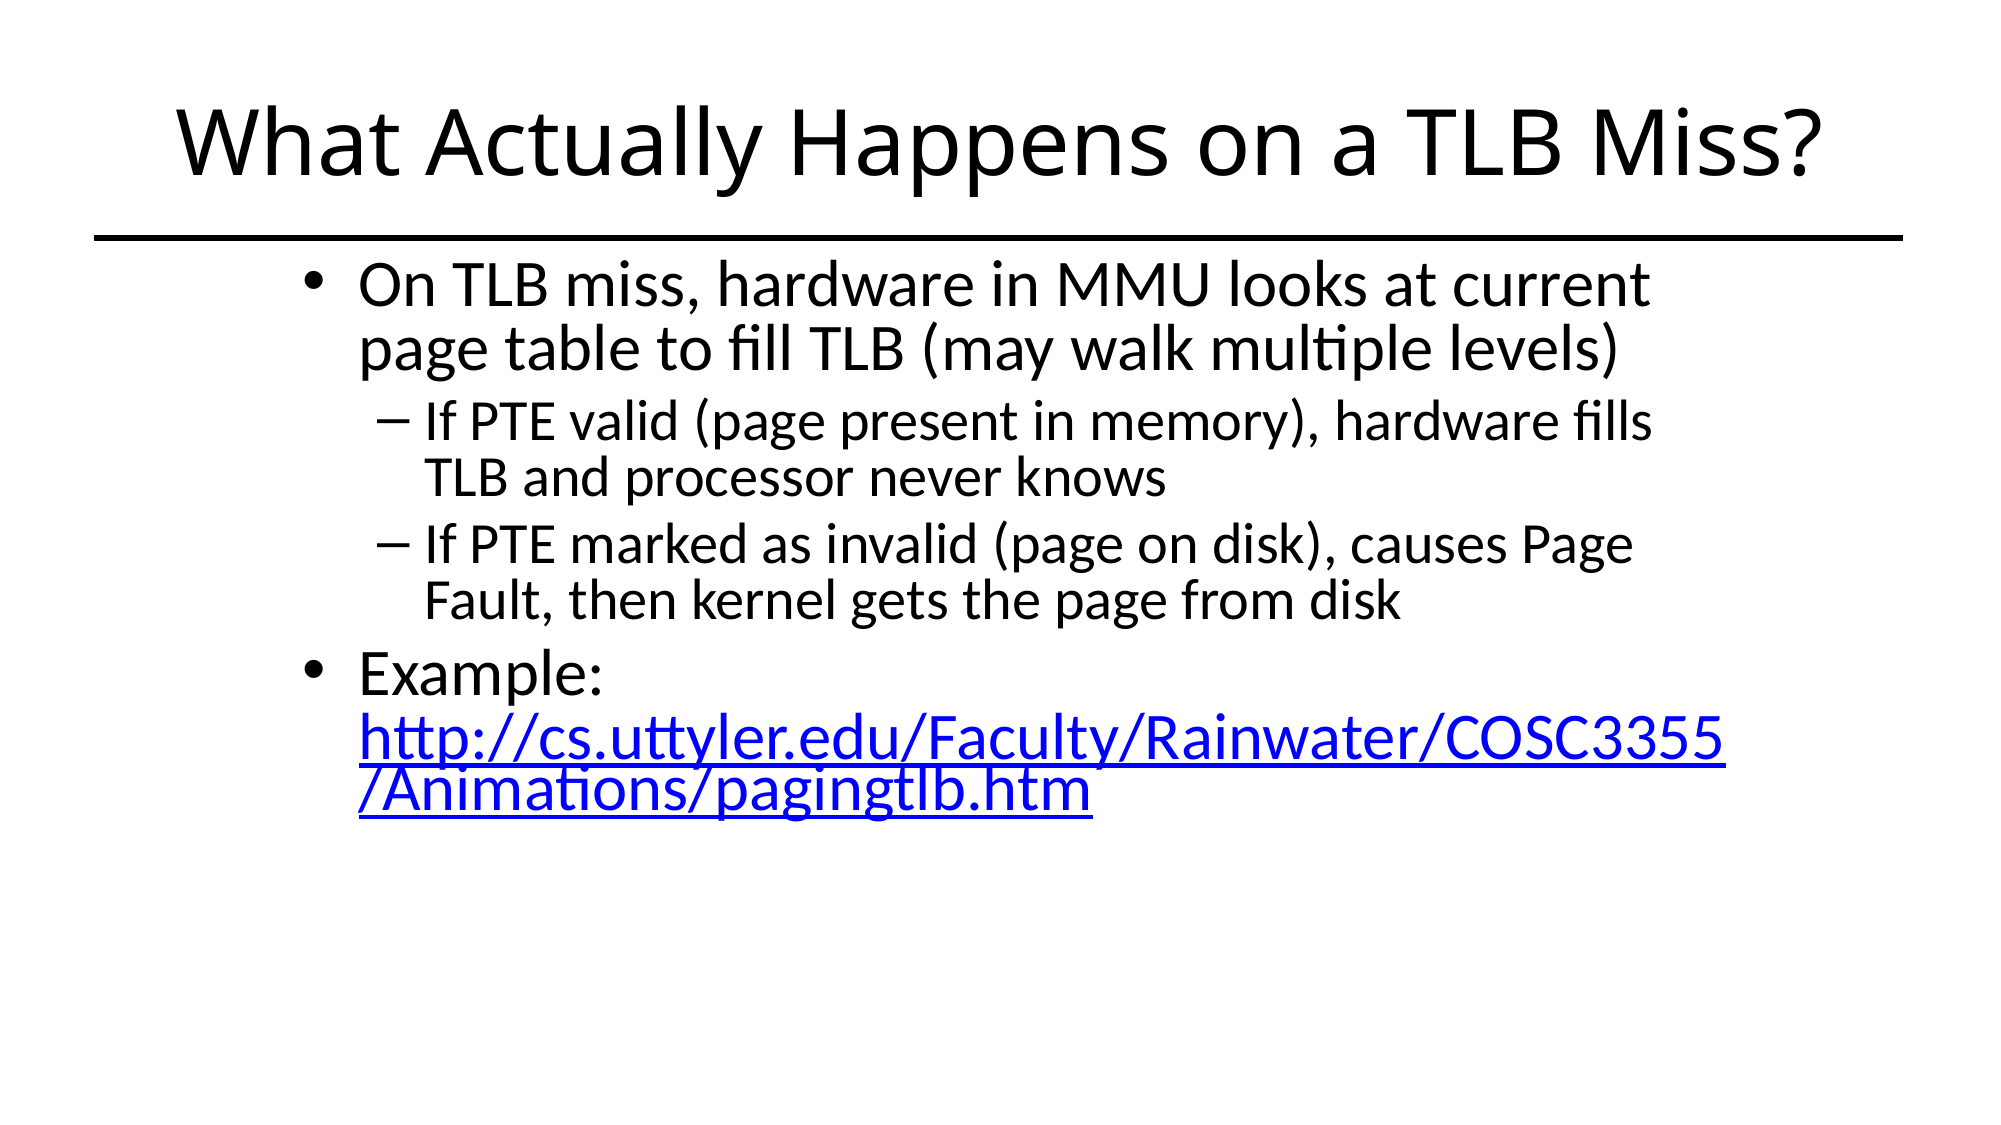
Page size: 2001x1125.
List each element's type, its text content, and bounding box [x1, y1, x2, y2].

title What Actually Happens on a TLB Miss? [99, 45, 1900, 233]
list On TLB miss, hardware in MMU looks at current page table to fill TLB (may walk multiple levels) If PTE valid (page present in memory), hardware fills TLB and processor never knows If PTE marked as invalid (page on disk), causes Page Fault, then kernel gets the page from disk Example: http://cs.uttyler.edu/Faculty/Rainwater/COSC3355/Animations/pagingtlb.htm [287, 248, 1750, 1038]
